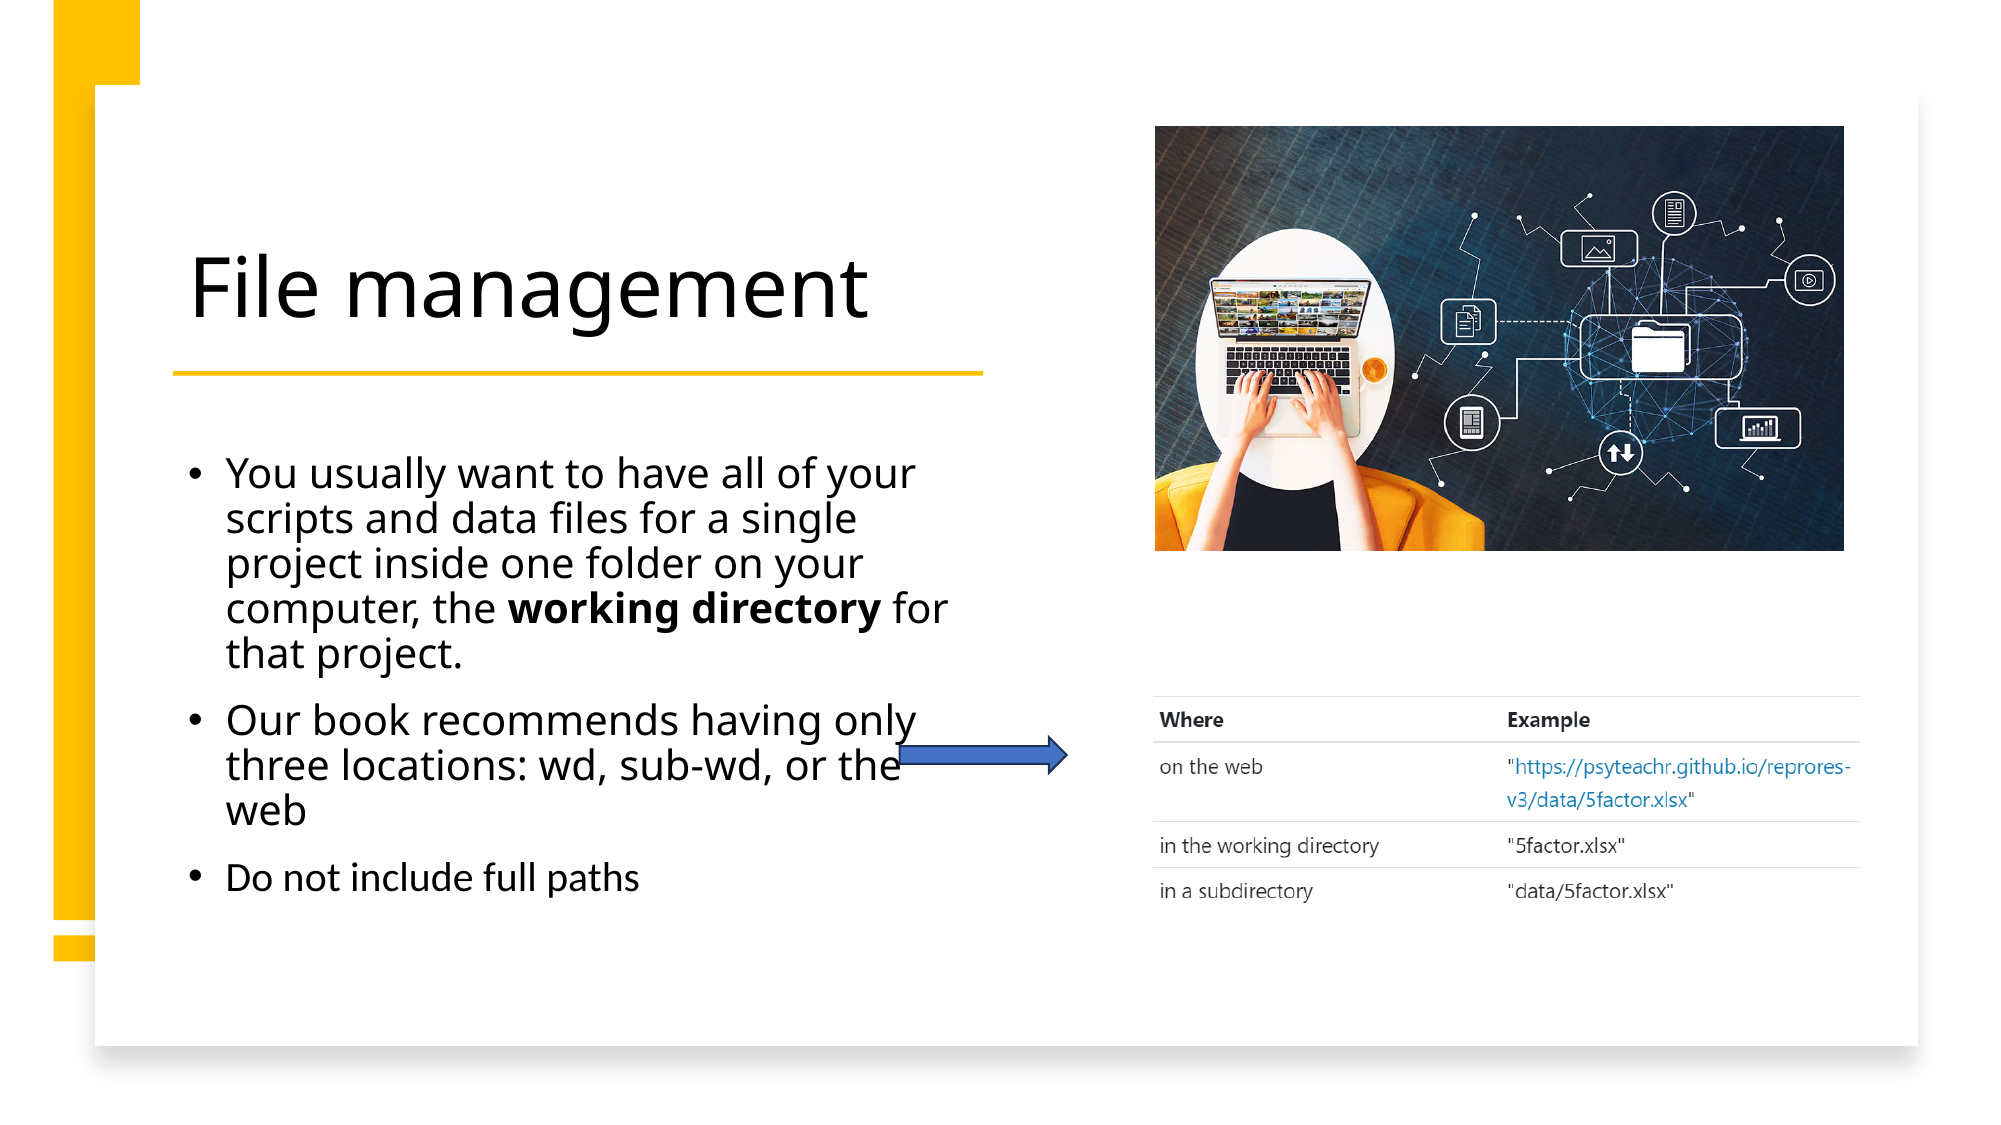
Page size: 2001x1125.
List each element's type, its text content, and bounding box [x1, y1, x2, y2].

title File management [173, 151, 1001, 344]
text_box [0, 437, 578, 524]
picture [1155, 126, 1844, 551]
text_box [0, 0, 2000, 1125]
picture [1139, 685, 1860, 911]
text_box [898, 734, 1069, 776]
text_box [94, 84, 1919, 1047]
text_box [172, 370, 984, 377]
list You usually want to have all of your scripts and data files for a single project inside one folder on your computer, the working directory for that project. Our book recommends having only three locations: wd, sub-wd, or the web Do not include full paths [173, 411, 1000, 1008]
